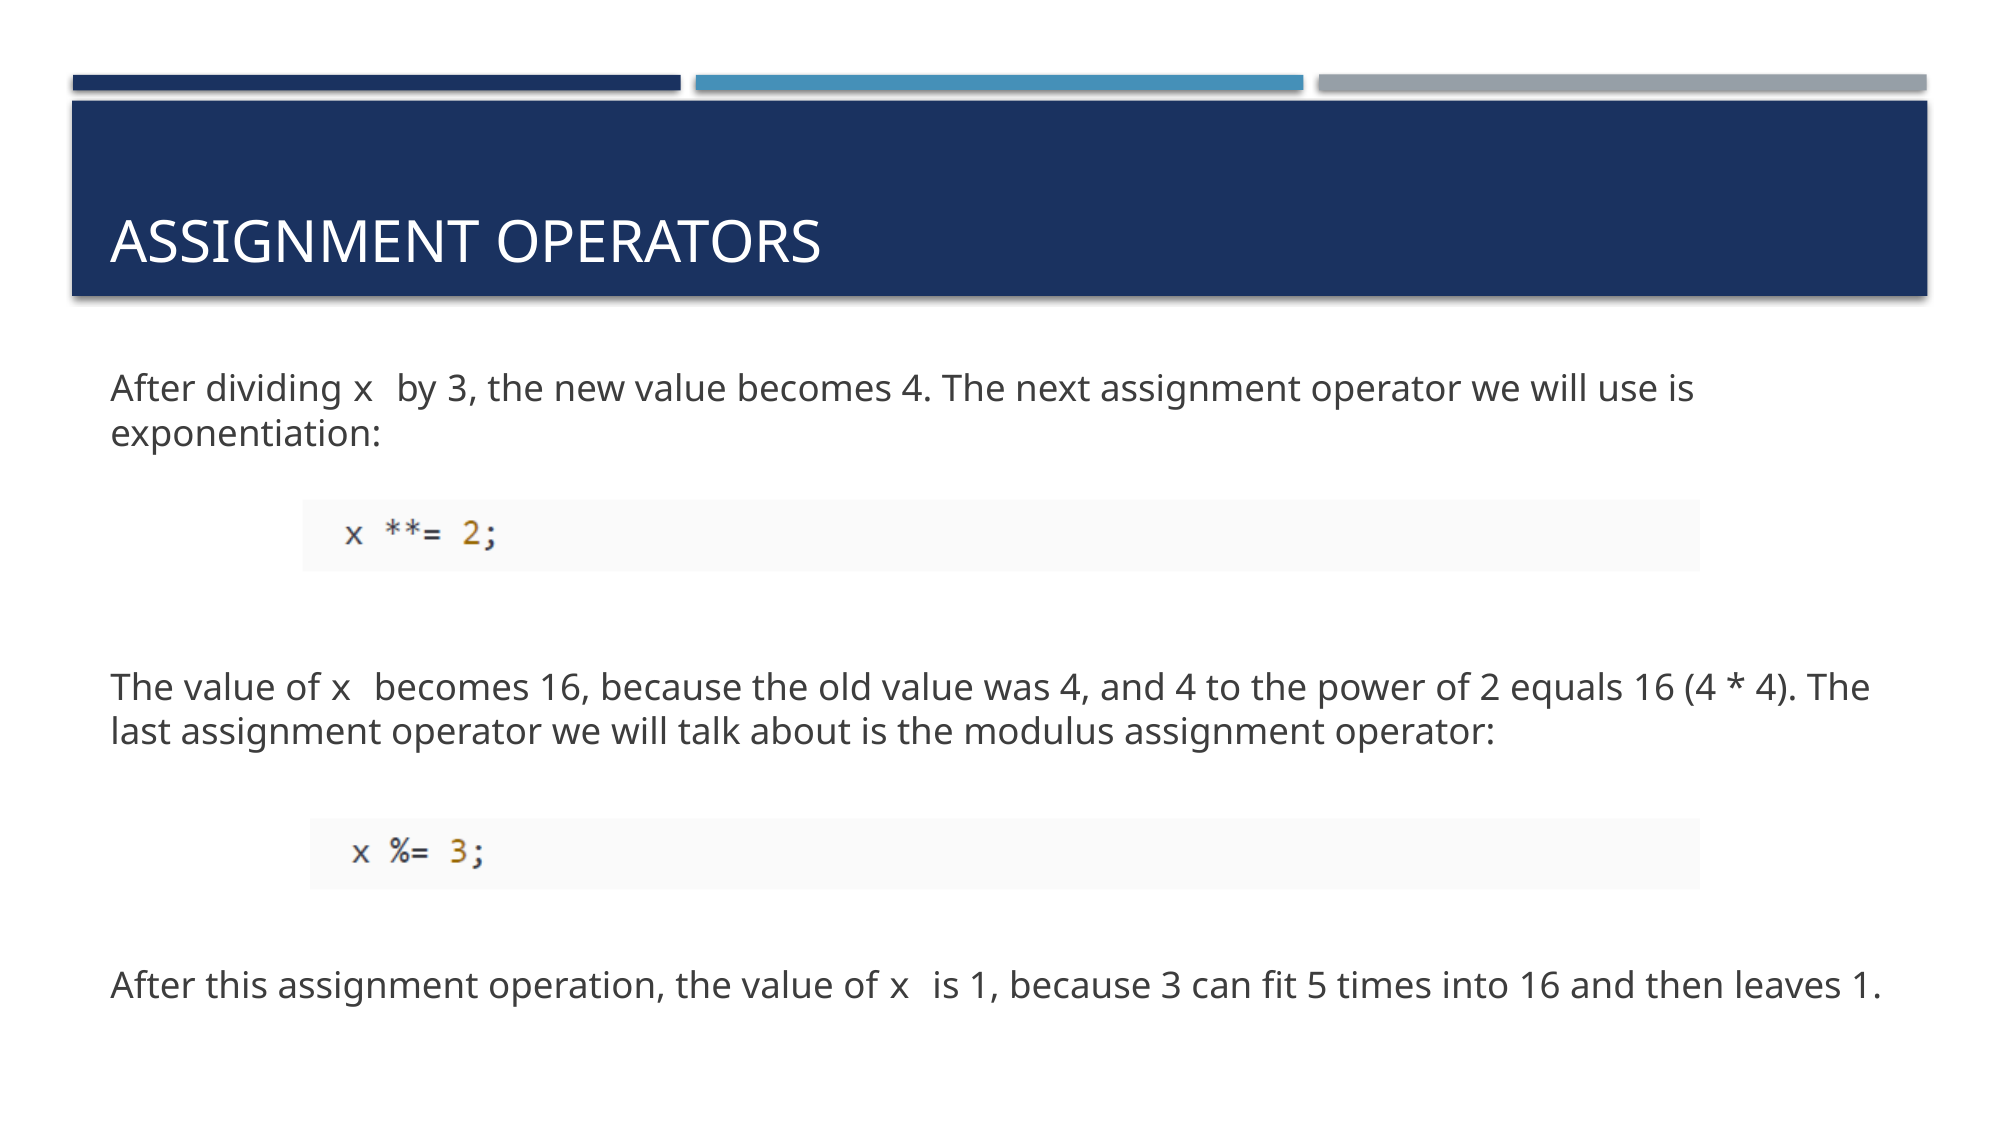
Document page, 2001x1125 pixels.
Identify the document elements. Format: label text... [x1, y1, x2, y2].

picture [299, 496, 1701, 584]
list After dividing x by 3, the new value becomes 4. The next assignment operator we will use is exponentiation: The value of x becomes 16, because the old value was 4, and 4 to the power of 2 equals 16 (4 * 4). The last assignment operator we will talk about is the modulus assignment operator: After this assignment operation, the value of x is 1, because 3 can fit 5 times into 16 and then leaves 1. [95, 357, 1905, 1064]
title Assignment operators [95, 115, 1905, 282]
picture [310, 810, 1701, 900]
